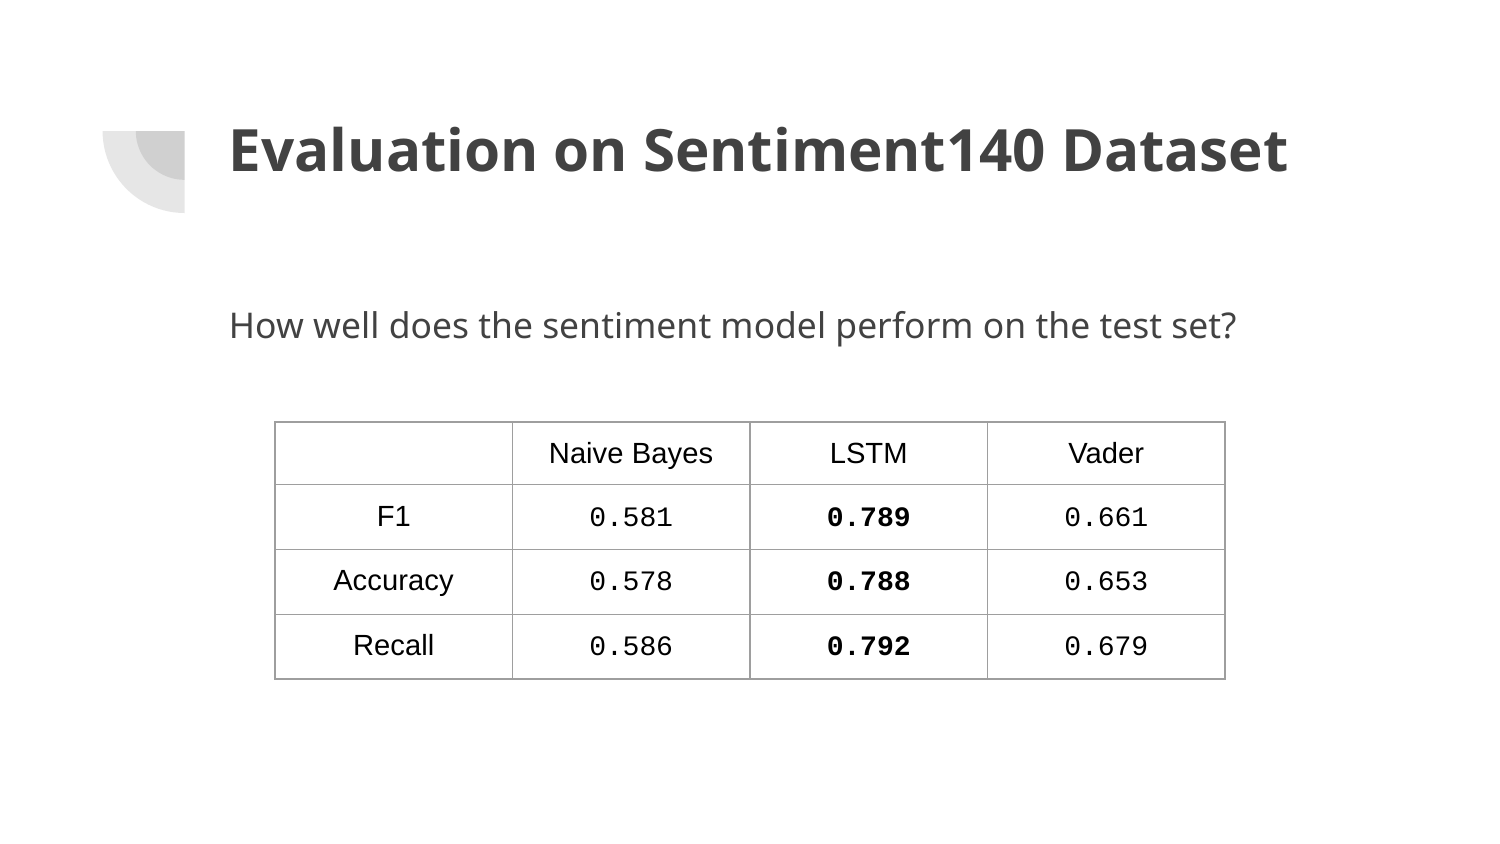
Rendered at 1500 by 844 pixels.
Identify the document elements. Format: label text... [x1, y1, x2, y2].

table_cell 0.788 [751, 550, 987, 614]
table_header Vader [988, 423, 1224, 484]
table_header LSTM [751, 423, 987, 484]
table_cell Accuracy [276, 550, 512, 614]
table_cell 0.653 [988, 550, 1224, 614]
title Evaluation on Sentiment140 Dataset [213, 98, 1368, 263]
table_header [276, 423, 512, 484]
list How well does the sentiment model perform on the test set? [213, 281, 1368, 699]
table_cell F1 [276, 485, 512, 549]
table_cell 0.679 [988, 615, 1224, 678]
table_cell 0.661 [988, 485, 1224, 549]
table_cell 0.586 [513, 615, 749, 678]
table_cell 0.581 [513, 485, 749, 549]
table_header Naive Bayes [513, 423, 749, 484]
table_cell 0.578 [513, 550, 749, 614]
table_cell 0.789 [751, 485, 987, 549]
table_cell Recall [276, 615, 512, 678]
table_cell 0.792 [751, 615, 987, 678]
